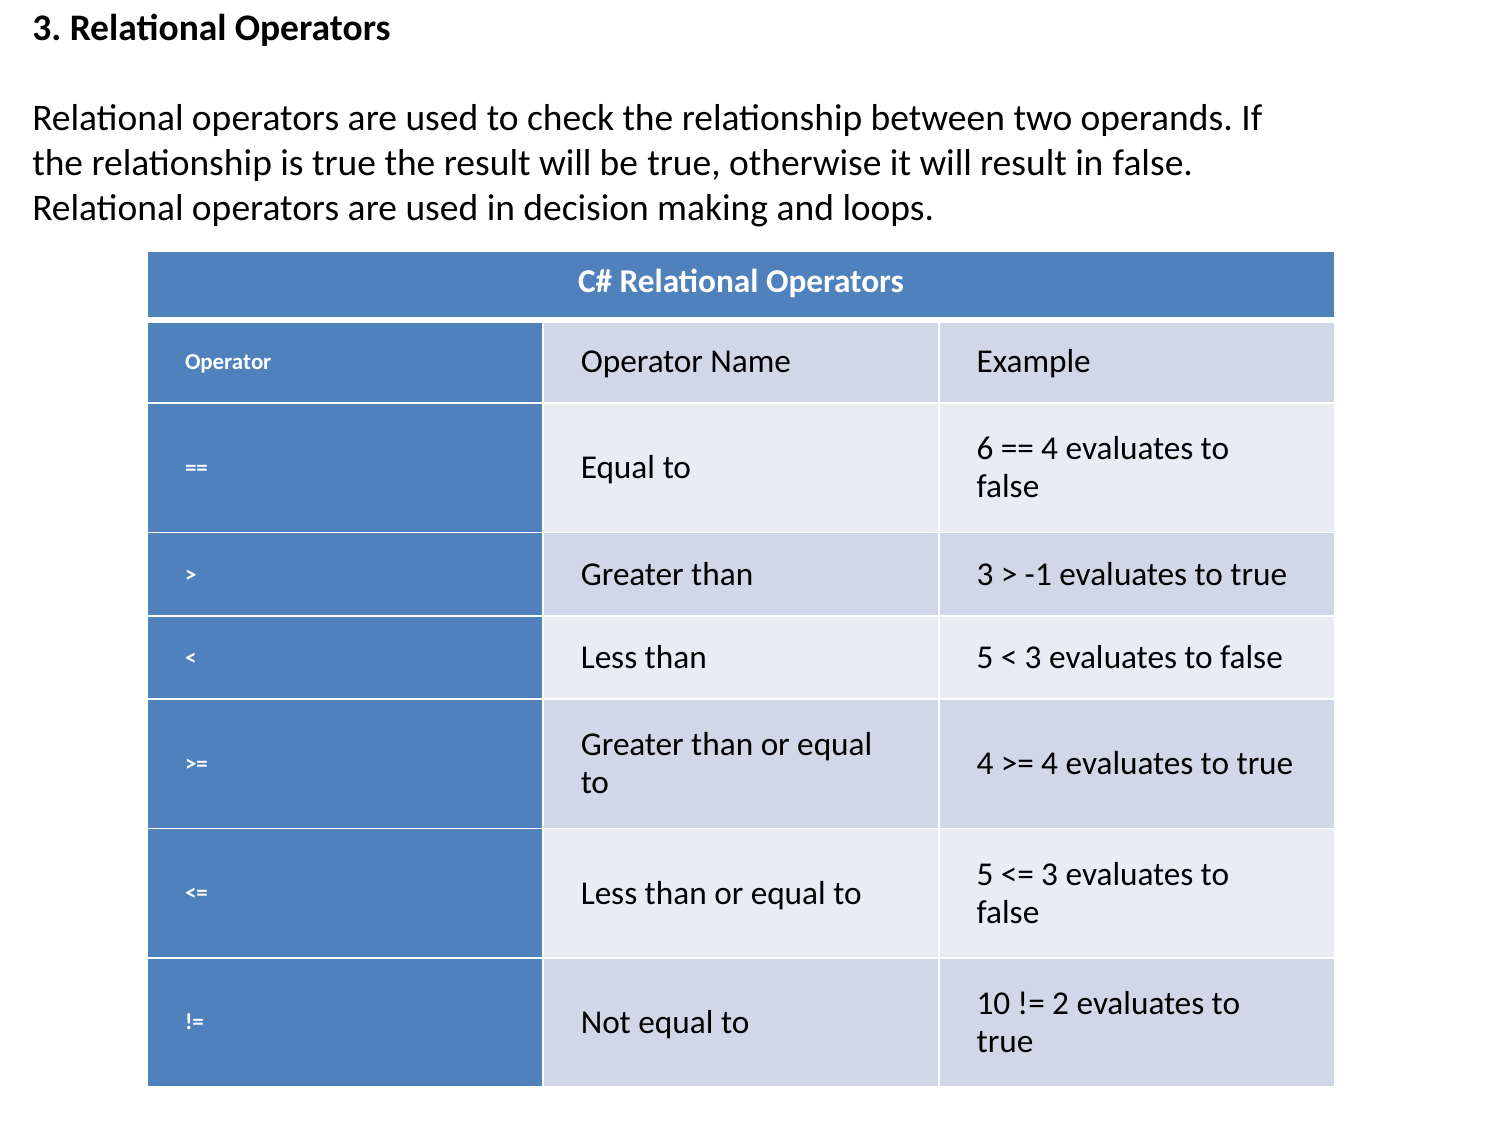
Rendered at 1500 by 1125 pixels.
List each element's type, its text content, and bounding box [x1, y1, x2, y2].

table_cell Greater than or equal to [544, 700, 938, 828]
table_cell > [148, 533, 542, 615]
table_header C# Relational Operators [148, 252, 1334, 317]
table_cell 5 <= 3 evaluates to false [940, 829, 1334, 957]
table_cell Equal to [544, 404, 938, 532]
table_cell <= [148, 829, 542, 957]
table_cell 4 >= 4 evaluates to true [940, 700, 1334, 828]
table_cell < [148, 617, 542, 698]
table_cell Less than [544, 617, 938, 698]
table_cell 6 == 4 evaluates to false [940, 404, 1334, 532]
table_cell Operator Name [544, 323, 938, 402]
table_cell Example [940, 323, 1334, 402]
table_cell Operator [148, 323, 542, 402]
table_cell != [148, 959, 542, 1086]
table_cell Greater than [544, 533, 938, 615]
table_cell 3 > -1 evaluates to true [940, 533, 1334, 615]
table_cell == [148, 404, 542, 532]
table_cell 10 != 2 evaluates to true [940, 959, 1334, 1086]
table_cell Less than or equal to [544, 829, 938, 957]
table_cell 5 < 3 evaluates to false [940, 617, 1334, 698]
table_cell >= [148, 700, 542, 828]
table_cell Not equal to [544, 959, 938, 1086]
text_box 3. Relational Operators Relational operators are used to check the relationship between two operands. If the relationship is true the result will be true, otherwise it will result in false. Relational operators are used in decision making and loops. [17, 0, 1317, 291]
